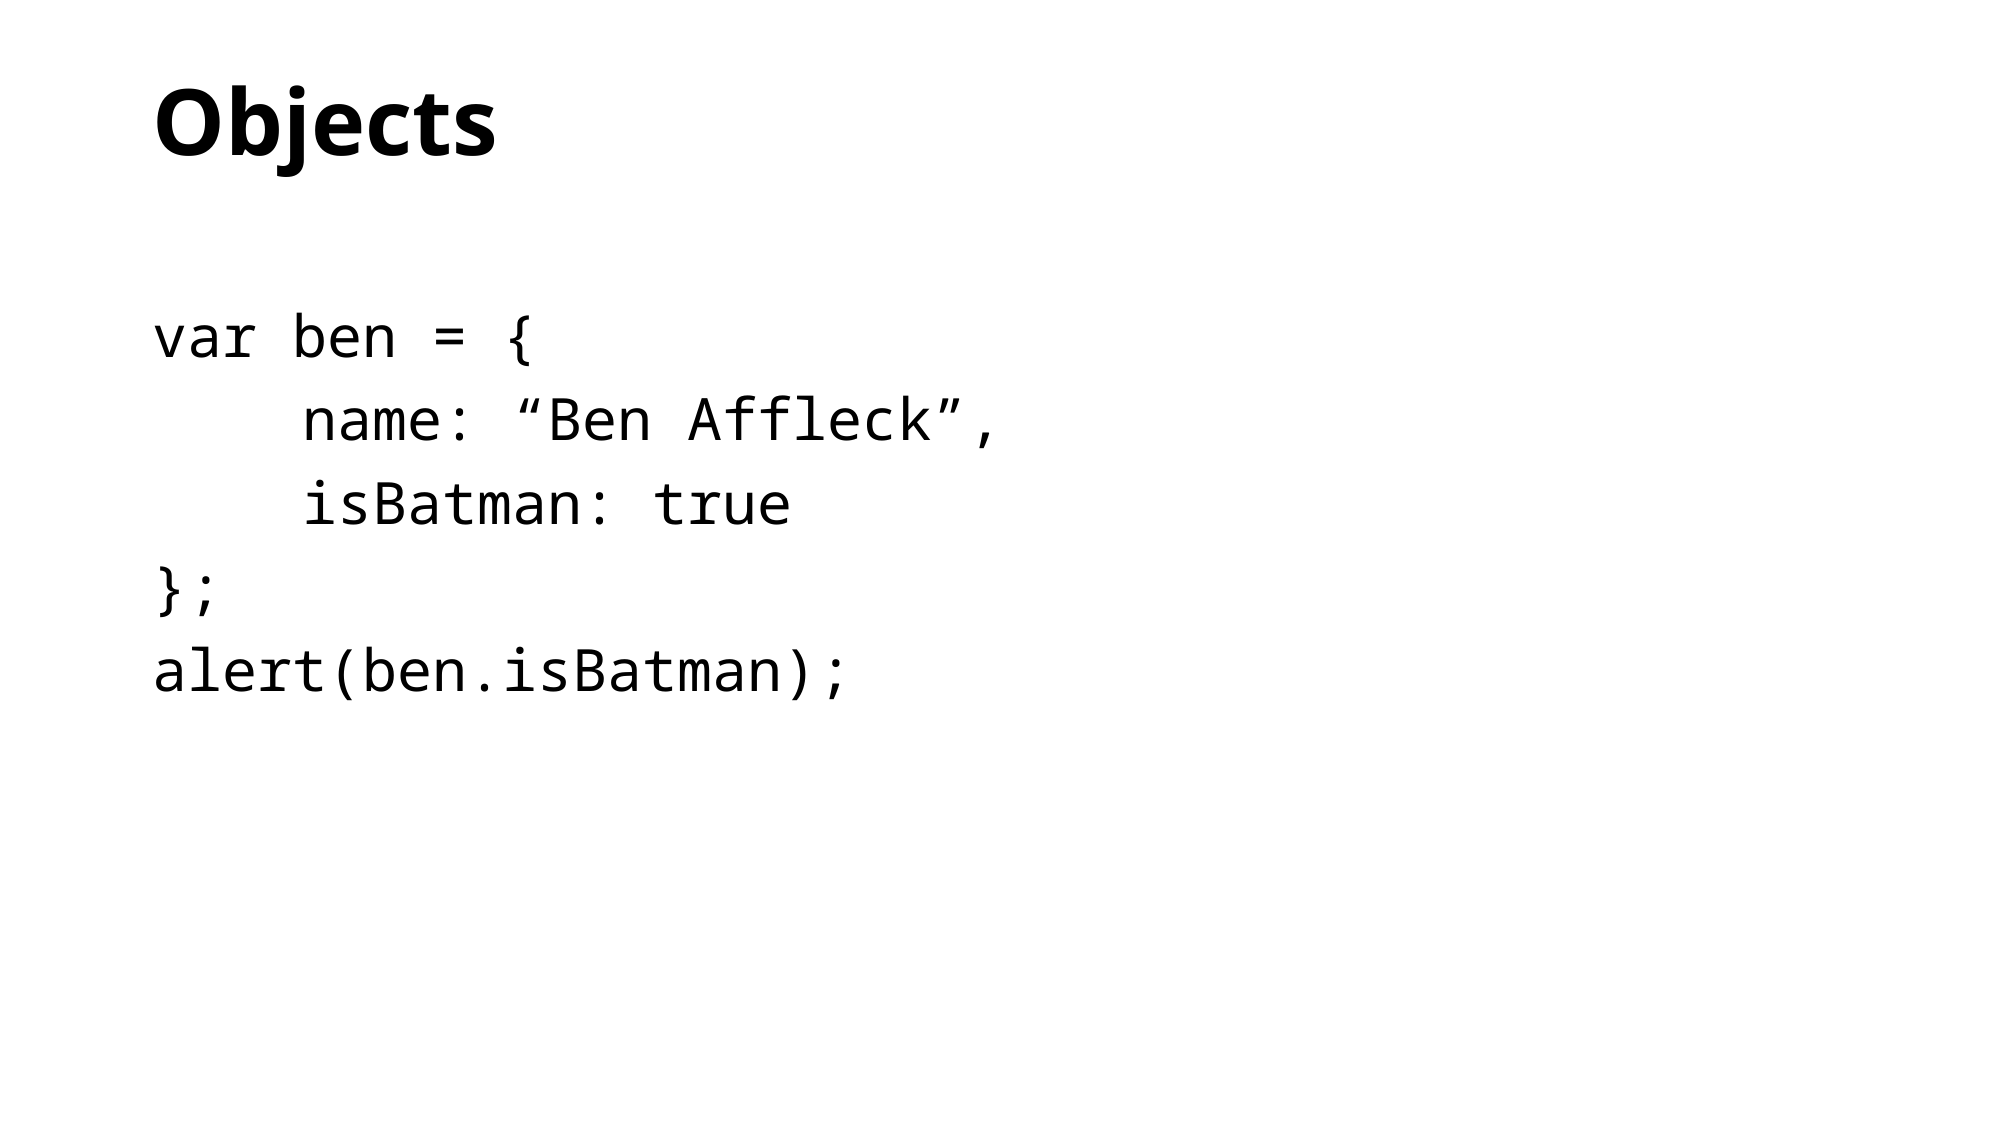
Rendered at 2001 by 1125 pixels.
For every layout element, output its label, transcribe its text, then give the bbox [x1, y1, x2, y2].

title Objects [137, 59, 1863, 191]
list var ben = { name: “Ben Affleck”, isBatman: true }; alert(ben.isBatman); [137, 299, 1863, 1060]
